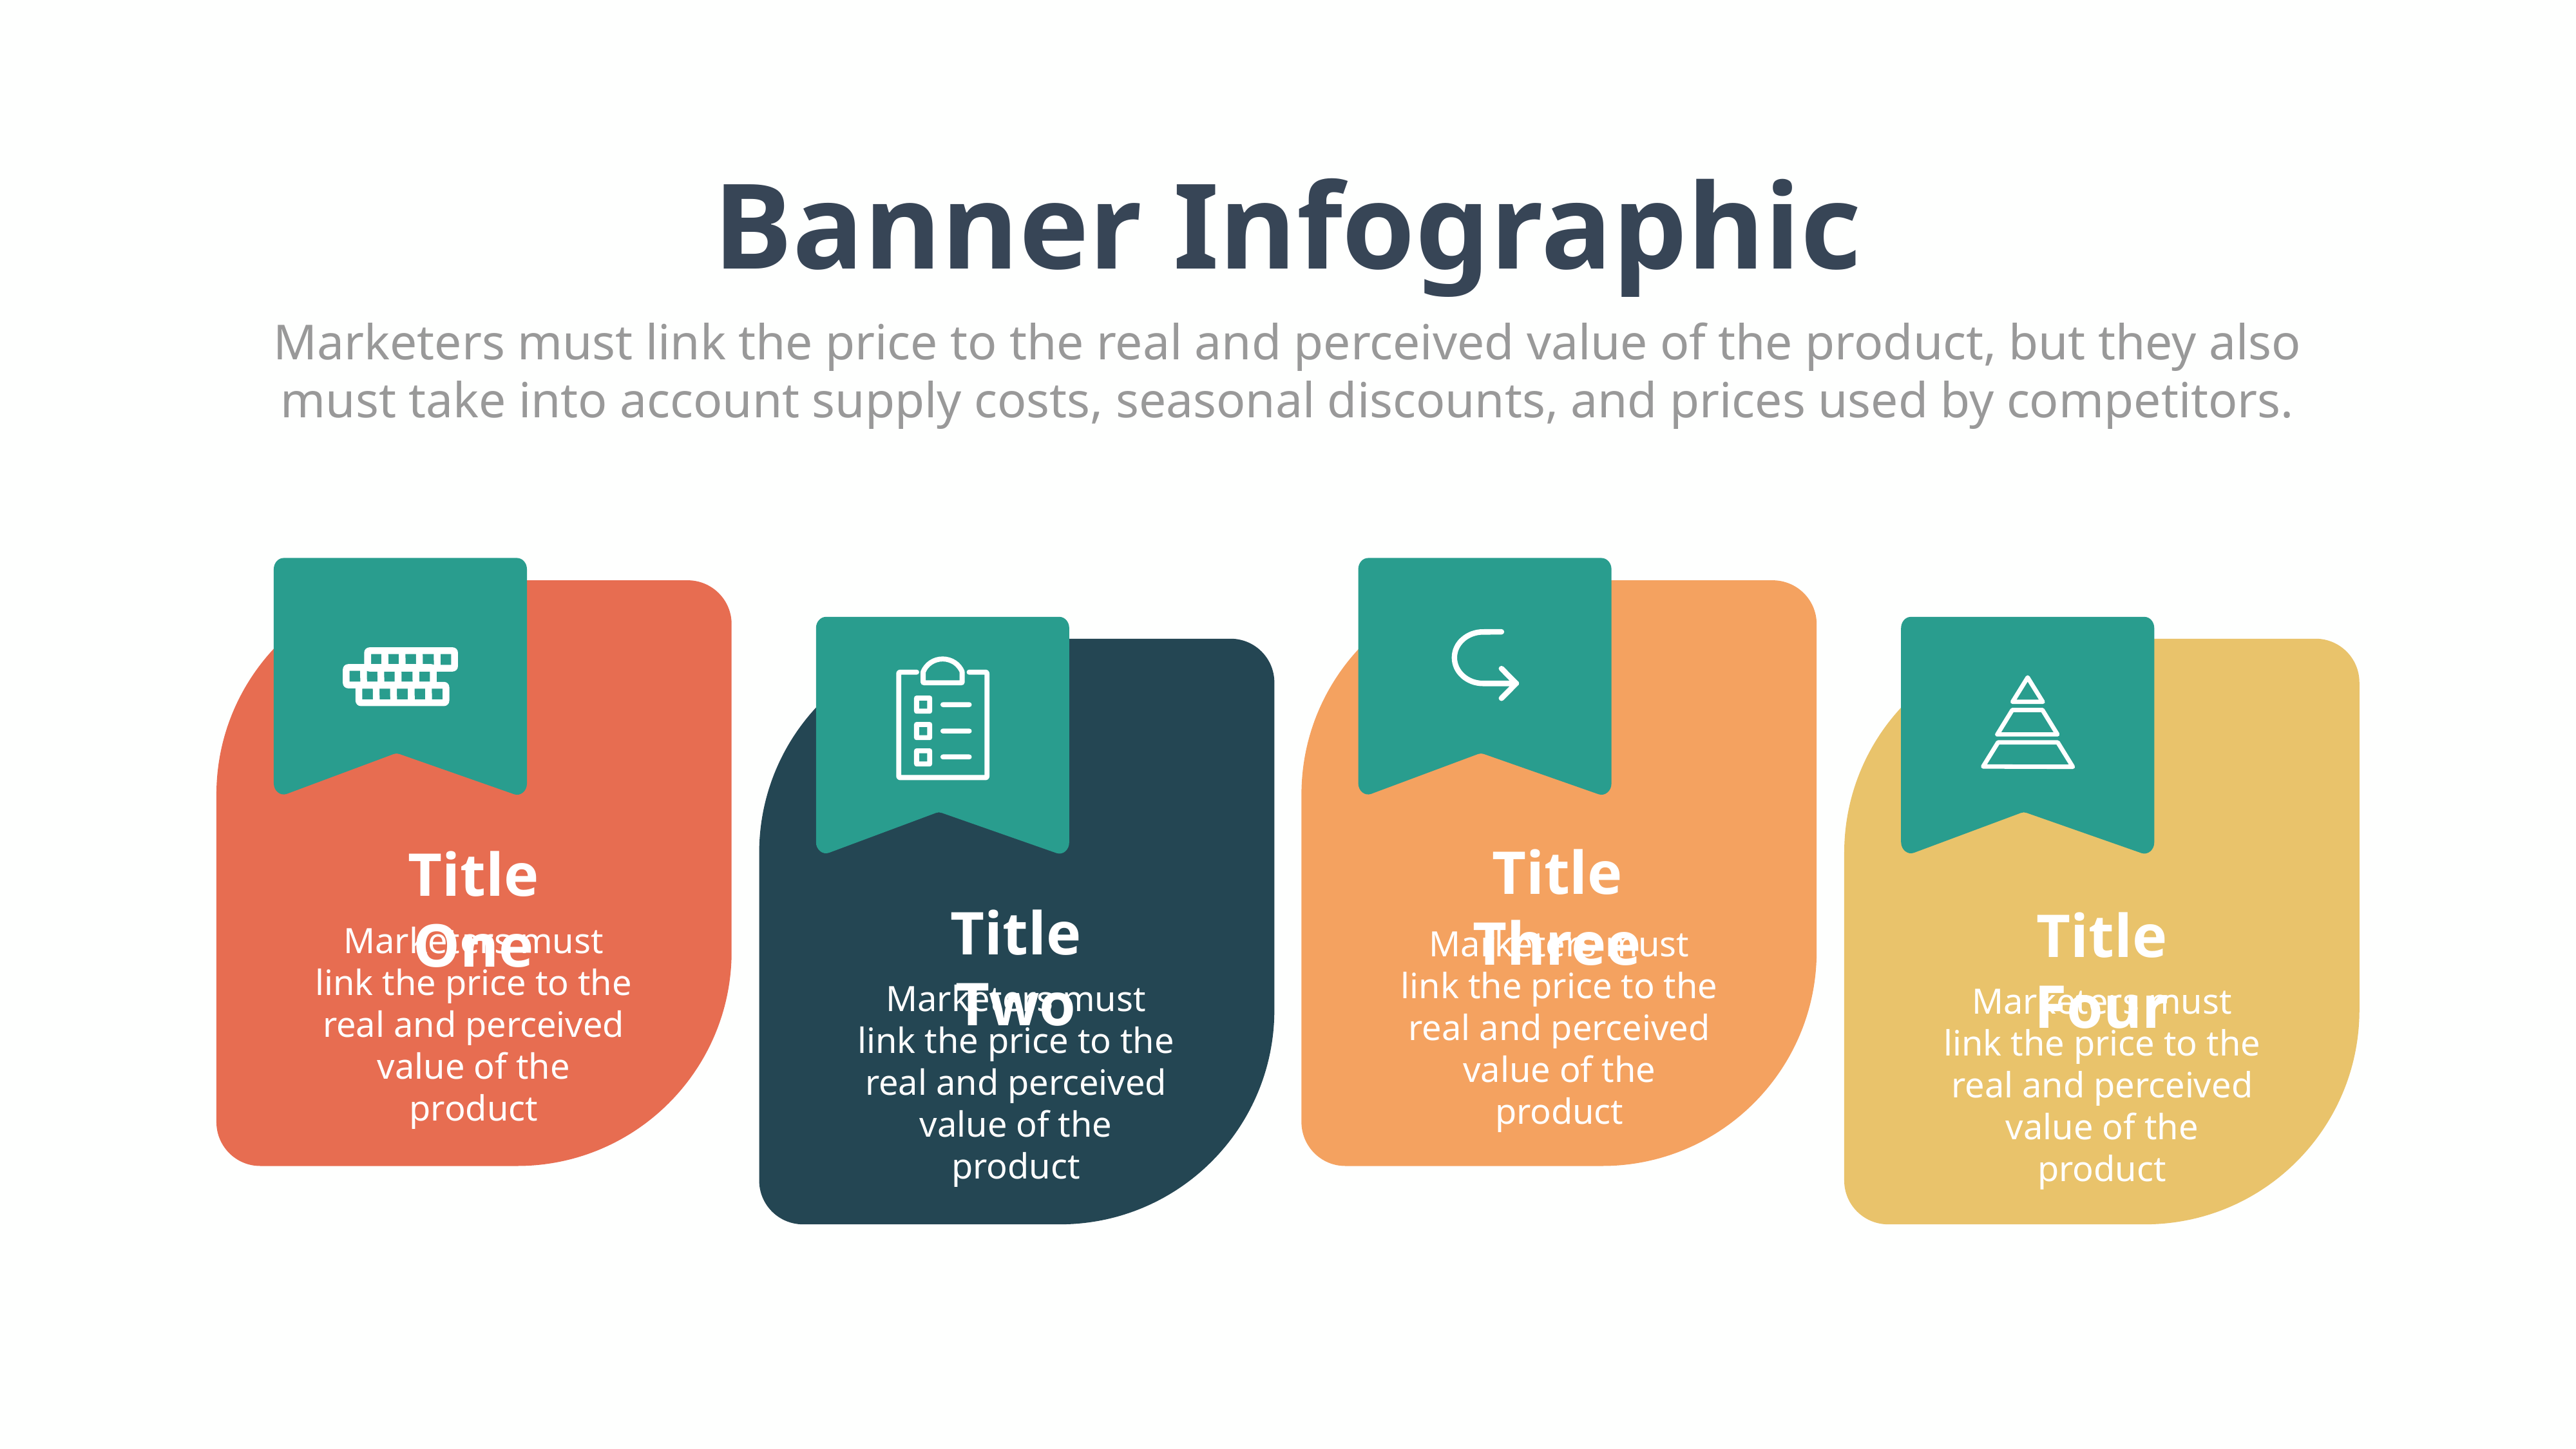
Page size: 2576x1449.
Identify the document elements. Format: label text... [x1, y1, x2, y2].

text_box Marketers must link the price to the real and perceived value of the product, but they also must take into account supply costs, seasonal discounts, and prices used by competitors. [215, 306, 2361, 432]
text_box Marketers must link the price to the real and perceived value of the product [304, 913, 644, 1133]
text_box Banner Infographic [703, 146, 1872, 298]
text_box [1301, 580, 1817, 1166]
text_box [394, 672, 402, 687]
text_box [377, 672, 385, 686]
text_box [372, 688, 380, 704]
text_box [1901, 616, 2155, 854]
text_box [399, 649, 406, 669]
text_box [343, 664, 437, 688]
text_box [1844, 638, 2360, 1225]
text_box [412, 672, 420, 687]
text_box Marketers must link the price to the real and perceived value of the product [1932, 974, 2272, 1193]
text_box Title Two [881, 891, 1152, 972]
text_box [940, 754, 972, 760]
text_box [273, 558, 528, 795]
text_box [364, 647, 458, 672]
text_box [1981, 740, 2075, 770]
text_box Title One [338, 832, 609, 913]
text_box Title Four [1958, 893, 2245, 974]
text_box [759, 638, 1275, 1225]
text_box [216, 580, 732, 1166]
text_box [390, 688, 397, 704]
text_box [360, 665, 367, 686]
text_box [896, 669, 990, 781]
text_box [355, 681, 450, 706]
text_box [940, 702, 972, 708]
text_box [1451, 629, 1520, 701]
text_box [816, 616, 1069, 854]
text_box [434, 649, 441, 669]
text_box [913, 722, 933, 741]
text_box [415, 649, 423, 669]
text_box Title Three [1393, 830, 1721, 917]
text_box [940, 728, 972, 734]
text_box [913, 748, 933, 767]
text_box [1995, 708, 2059, 737]
text_box [425, 688, 432, 705]
text_box [381, 649, 388, 669]
text_box [1358, 558, 1612, 795]
text_box Marketers must link the price to the real and perceived value of the product [846, 972, 1186, 1191]
text_box [913, 696, 933, 714]
text_box [2010, 675, 2045, 705]
text_box [408, 688, 415, 705]
text_box [921, 656, 965, 686]
text_box Marketers must link the price to the real and perceived value of the product [1389, 917, 1729, 1136]
